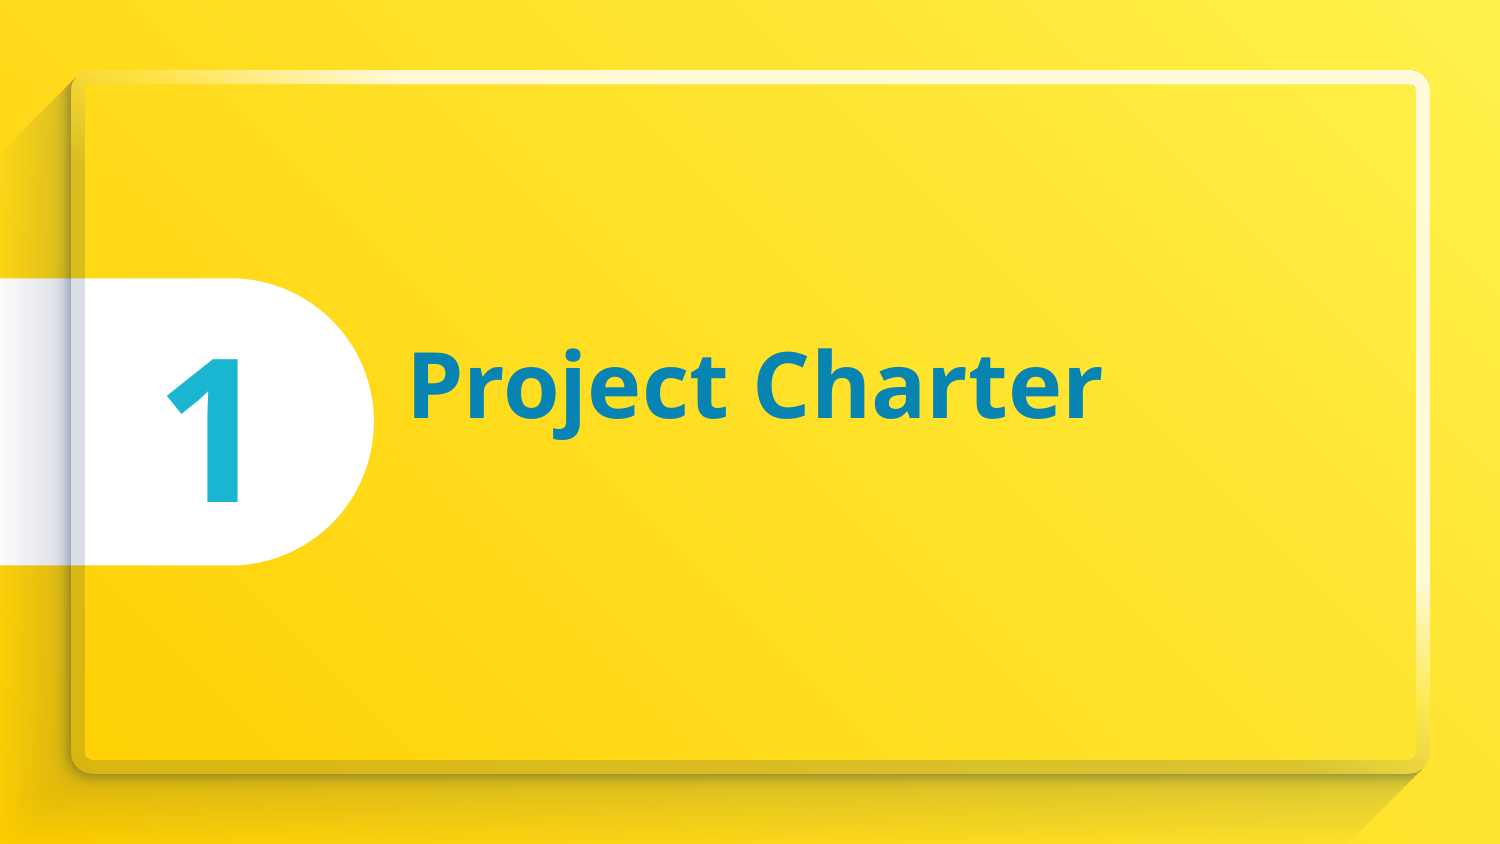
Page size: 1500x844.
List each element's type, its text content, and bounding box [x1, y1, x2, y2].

title Project Charter [406, 328, 1360, 439]
text_box 1 [83, 279, 343, 566]
picture [0, 0, 1500, 844]
